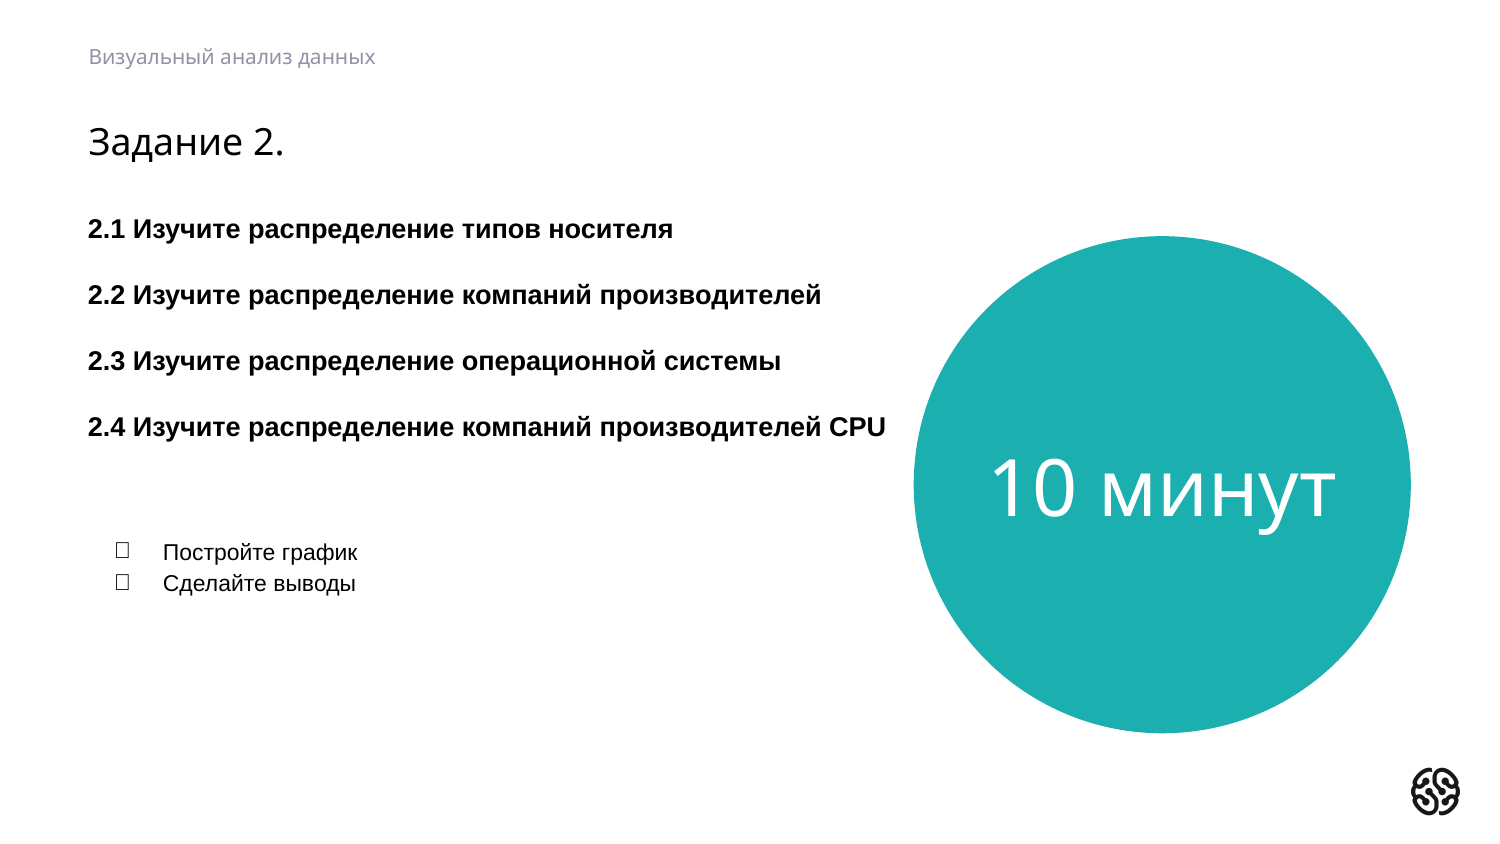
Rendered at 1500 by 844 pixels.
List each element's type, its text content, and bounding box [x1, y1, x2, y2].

picture [1411, 767, 1460, 816]
text_box 10 минут [913, 236, 1411, 734]
subtitle Визуальный анализ данных [88, 24, 1412, 84]
subtitle 2.1 Изучите распределение типов носителя 2.2 Изучите распределение компаний производителей 2.3 Изучите распределение операционной системы 2.4 Изучите распределение компаний производителей CPU Постройте график Сделайте выводы [87, 206, 914, 739]
title Задание 2. [88, 118, 1412, 178]
